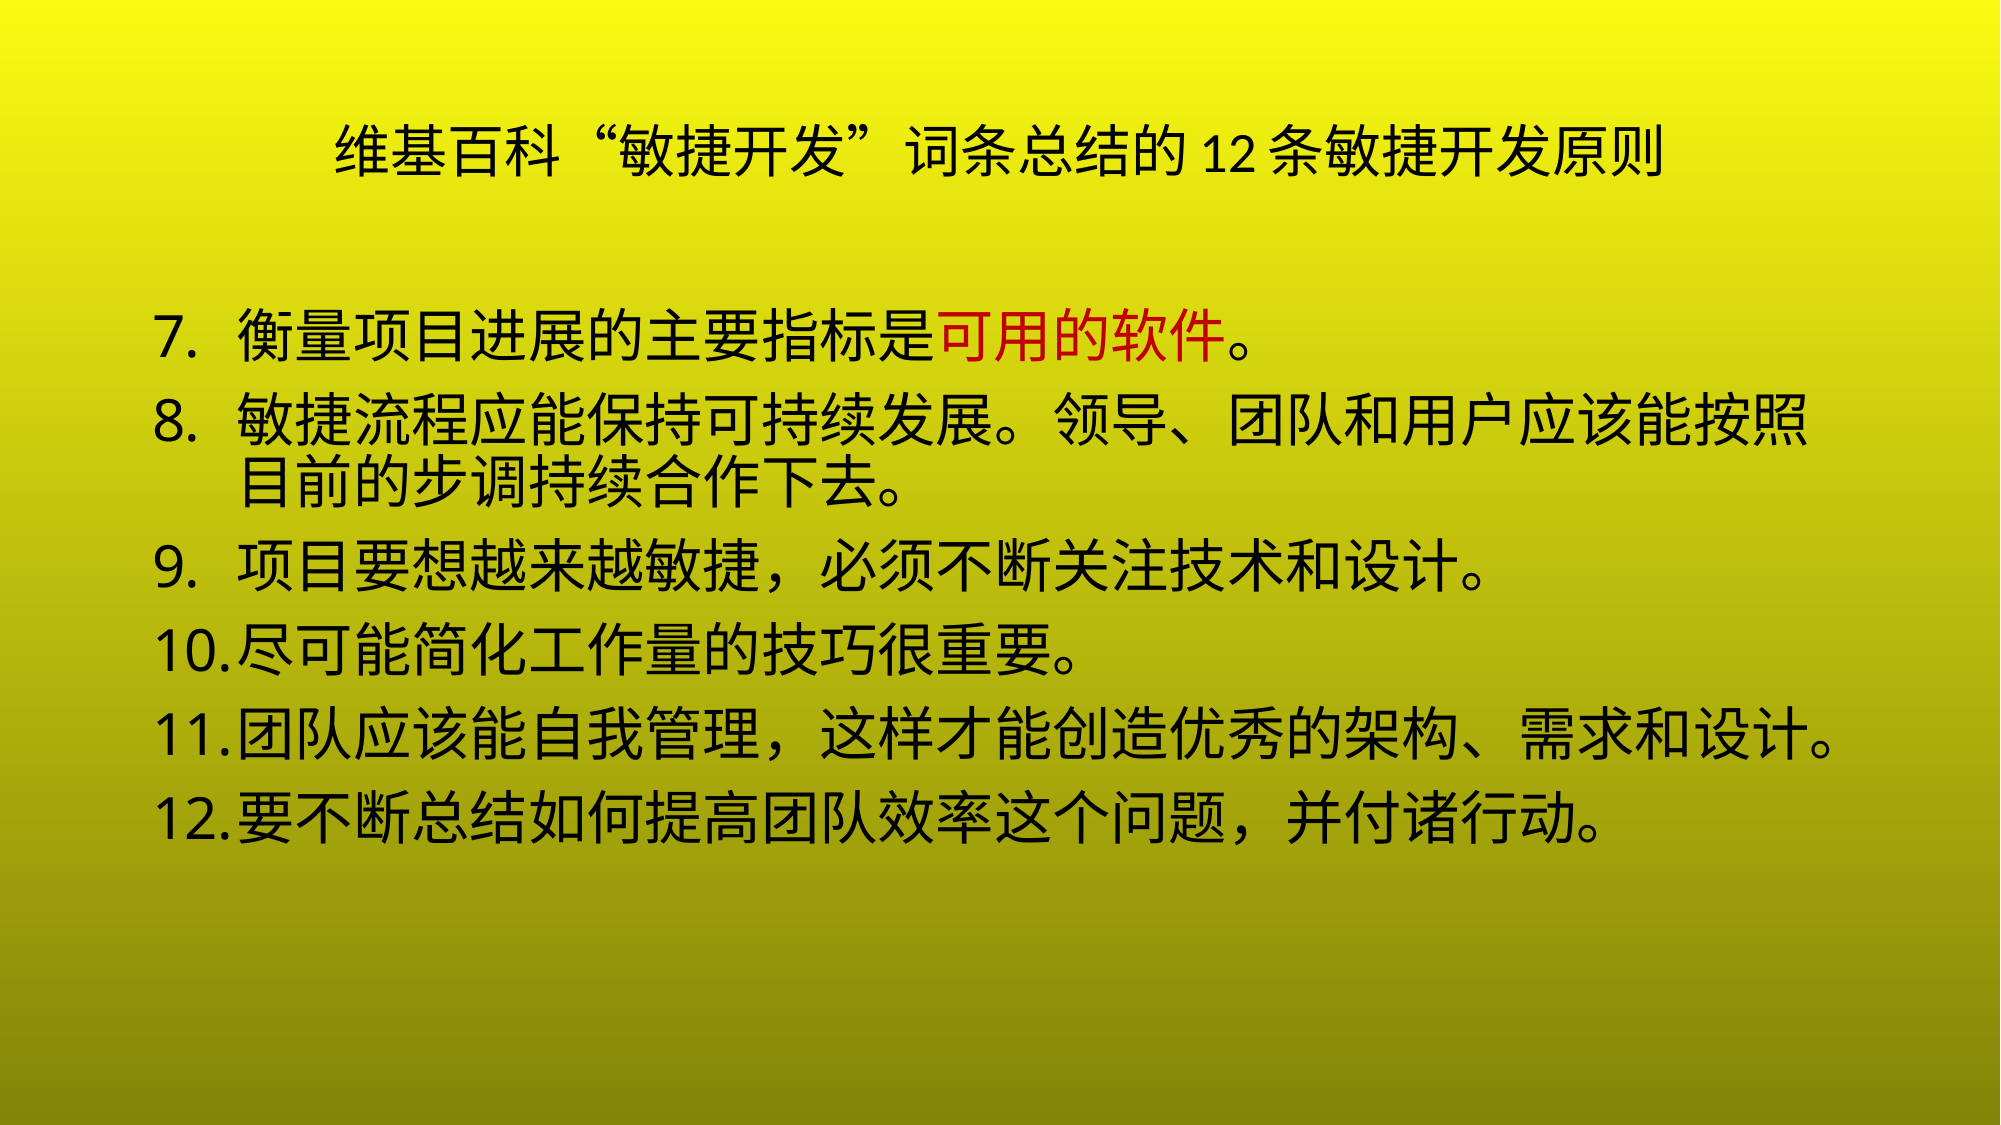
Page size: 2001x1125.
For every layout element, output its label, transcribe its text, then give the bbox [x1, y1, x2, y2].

list 衡量项目进展的主要指标是可用的软件。 敏捷流程应能保持可持续发展。领导、团队和用户应该能按照目前的步调持续合作下去。 项目要想越来越敏捷，必须不断关注技术和设计。 尽可能简化工作量的技巧很重要。 团队应该能自我管理，这样才能创造优秀的架构、需求和设计。 要不断总结如何提高团队效率这个问题，并付诸行动。 [137, 299, 1863, 1014]
title 维基百科“敏捷开发”词条总结的12条敏捷开发原则 [137, 59, 1863, 278]
